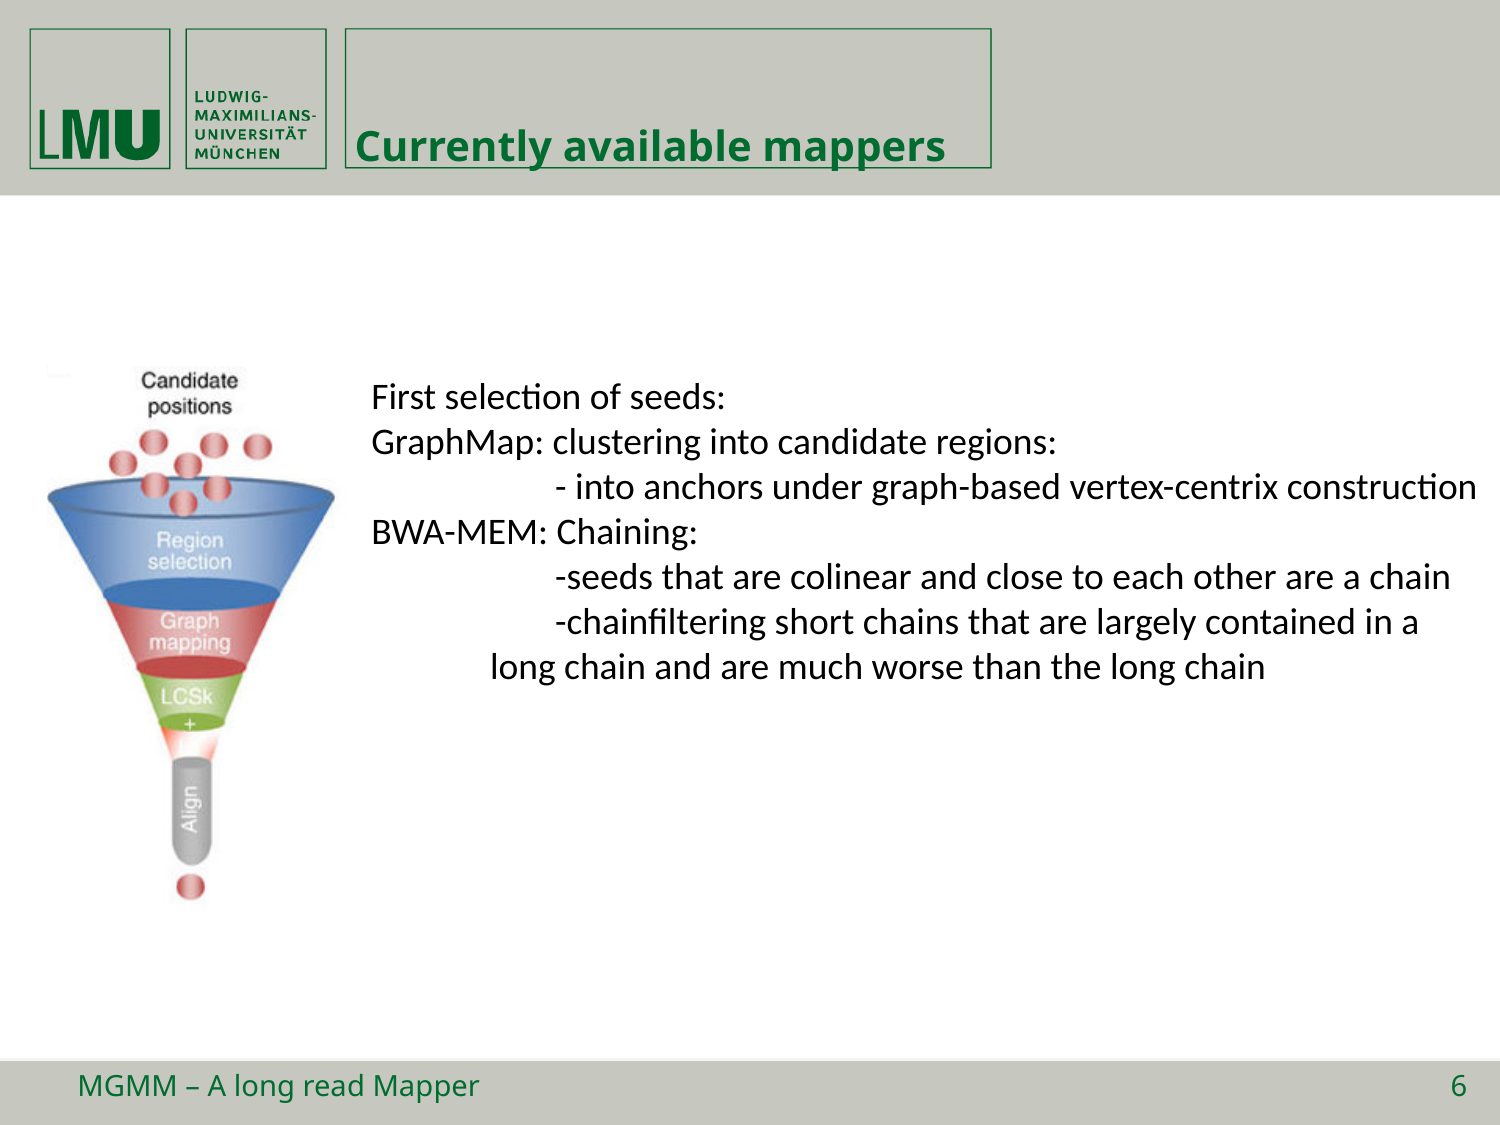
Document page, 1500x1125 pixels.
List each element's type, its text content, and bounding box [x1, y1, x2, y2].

text_box [137, 59, 1500, 278]
picture [47, 365, 673, 915]
picture [0, 1059, 1500, 1125]
text_box <Foliennummer> [1352, 1059, 1483, 1108]
text_box First selection of seeds: GraphMap: clustering into candidate regions: - into anchors under graph-based vertex-centrix construction BWA-MEM: Chaining: -seeds that are colinear and close to each other are a chain -chainfiltering short chains that are largely contained in a long chain and are much worse than the long chain [671, 364, 1418, 874]
text_box MGMM – A long read Mapper [62, 1059, 1331, 1108]
picture [0, 0, 1500, 196]
